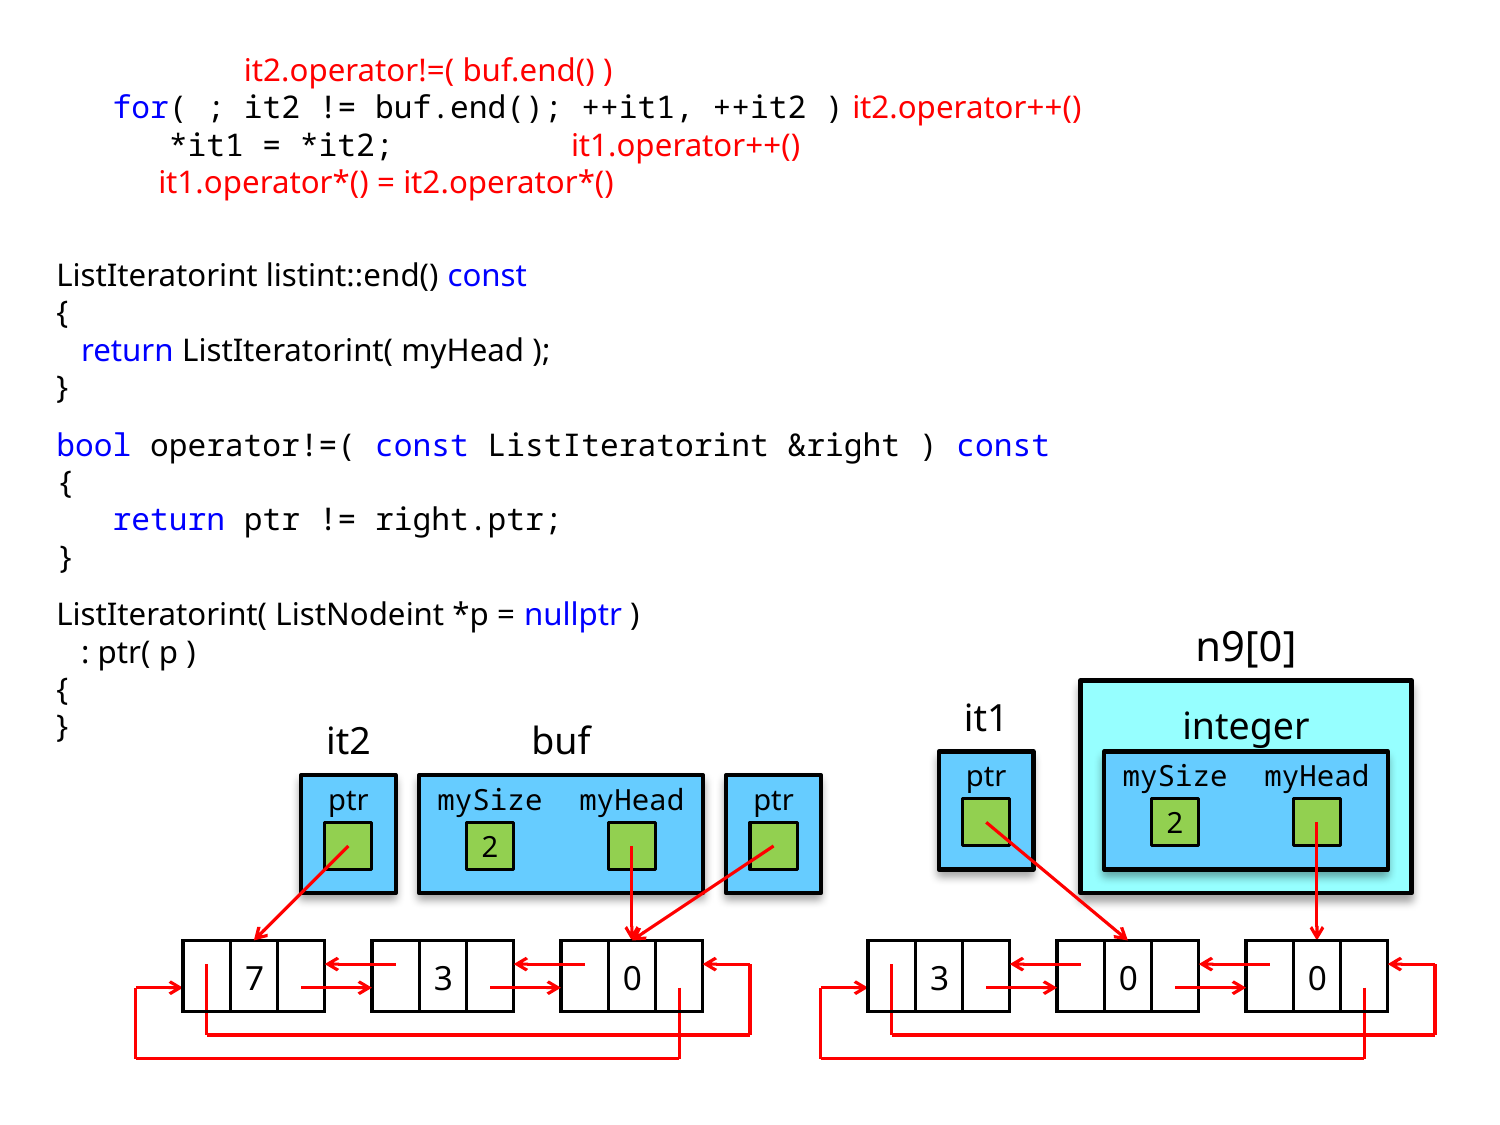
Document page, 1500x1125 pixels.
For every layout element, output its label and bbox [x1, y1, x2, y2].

list [41, 42, 1435, 752]
text_box [135, 704, 821, 1059]
text_box [820, 609, 1436, 1059]
